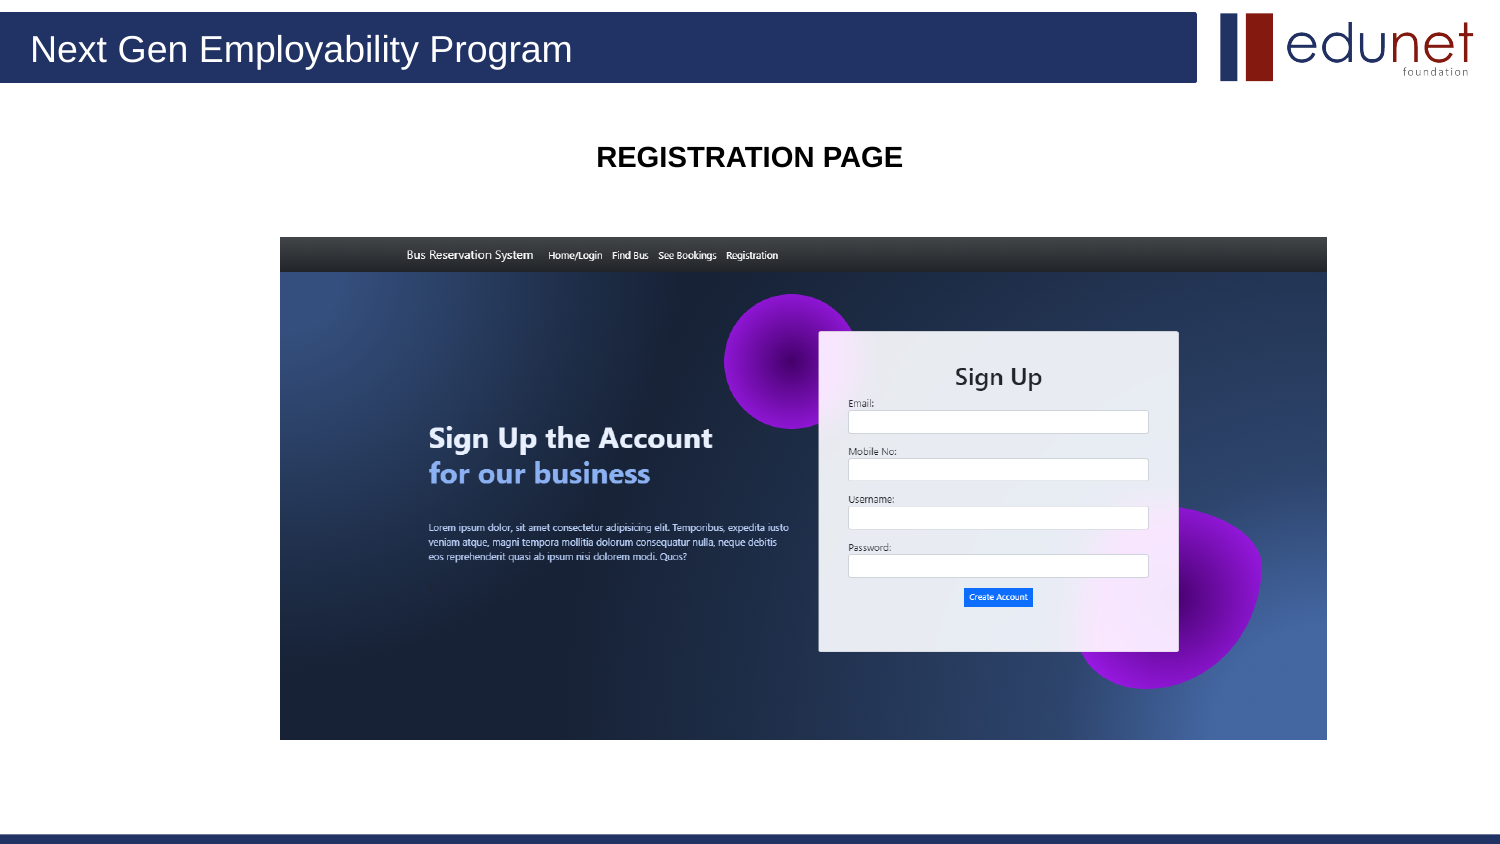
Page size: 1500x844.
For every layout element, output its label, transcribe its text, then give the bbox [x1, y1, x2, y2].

picture [280, 237, 1327, 740]
picture [1279, 14, 1482, 83]
title REGISTRATION PAGE [103, 104, 1397, 208]
